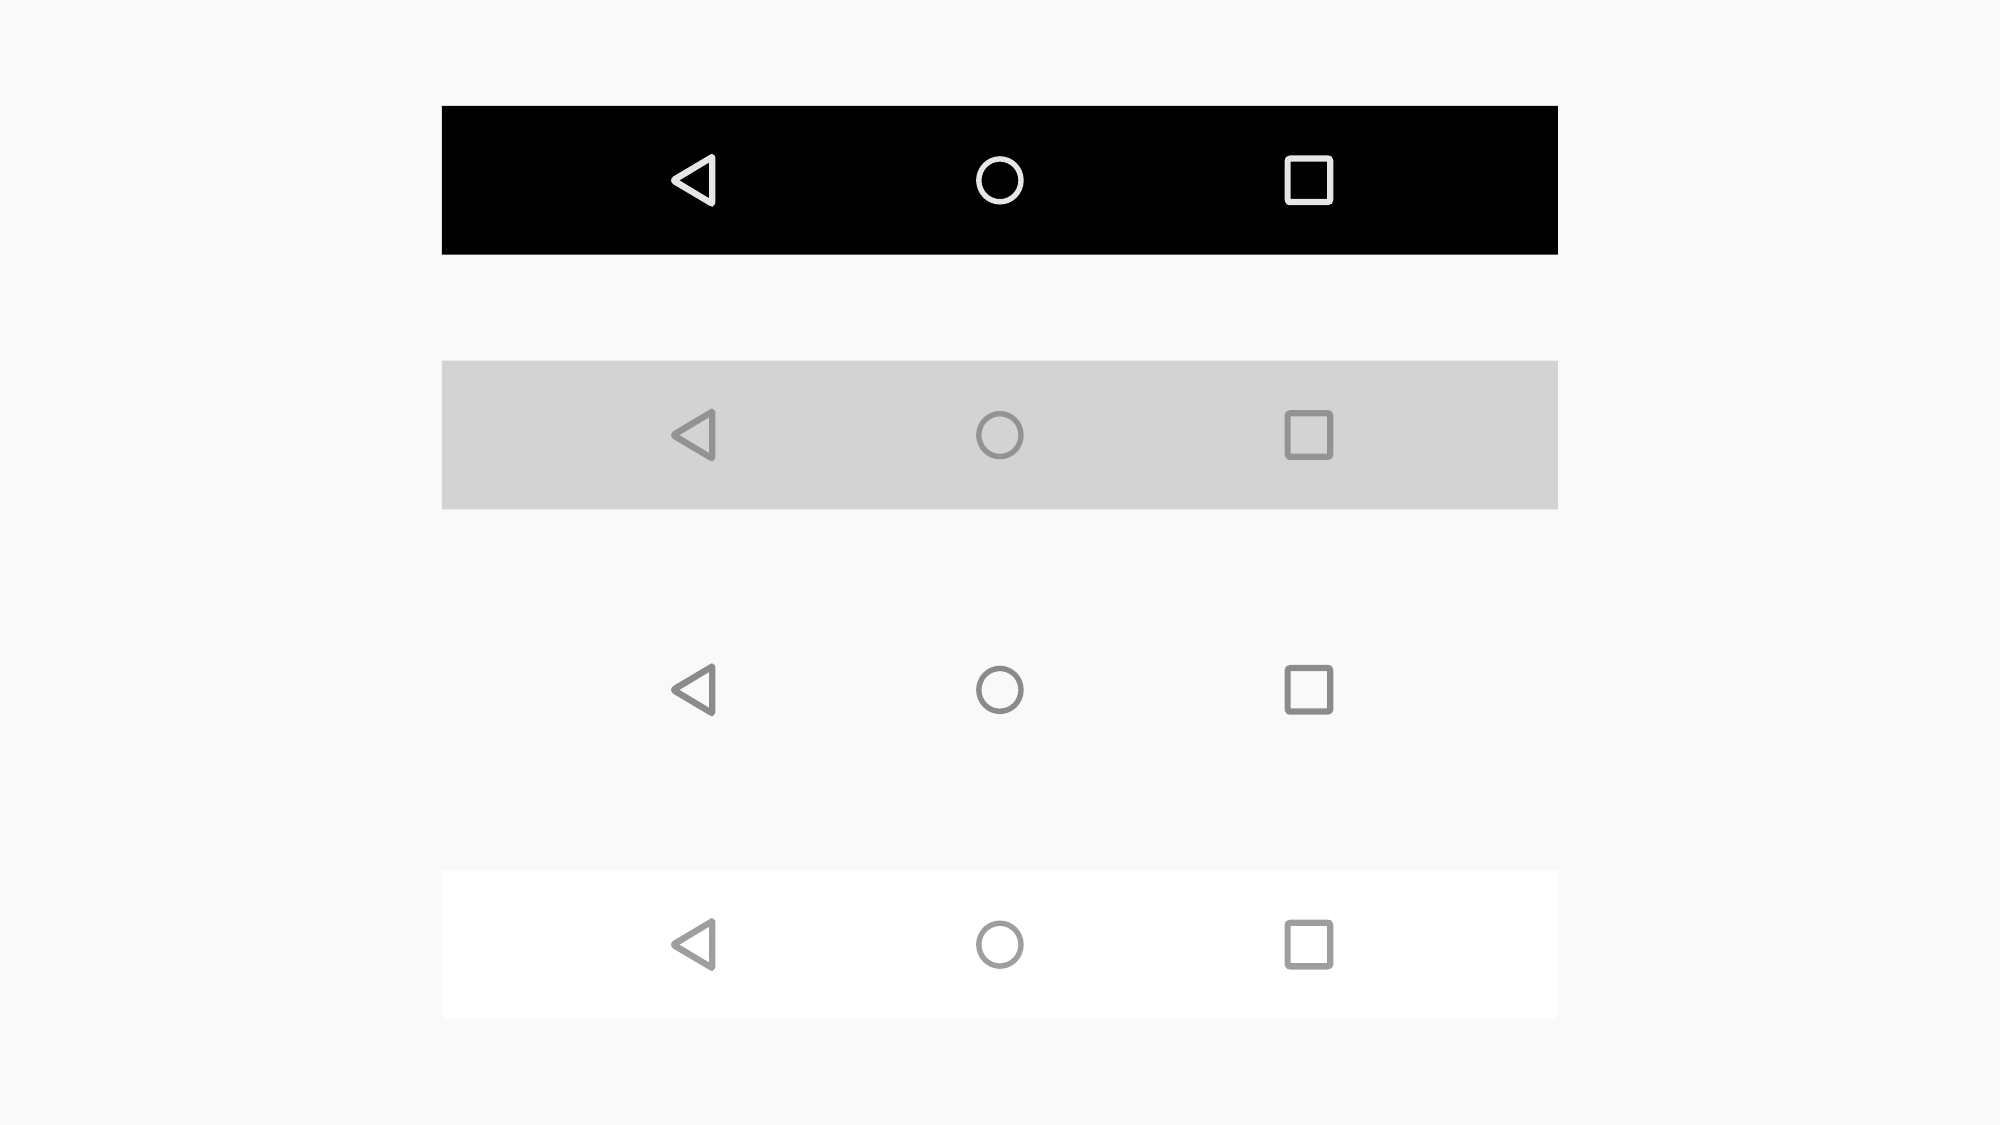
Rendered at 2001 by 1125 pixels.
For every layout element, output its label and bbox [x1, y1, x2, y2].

text_box [441, 105, 1558, 255]
text_box [441, 360, 1558, 510]
text_box [441, 870, 1558, 1019]
text_box [441, 615, 1558, 765]
